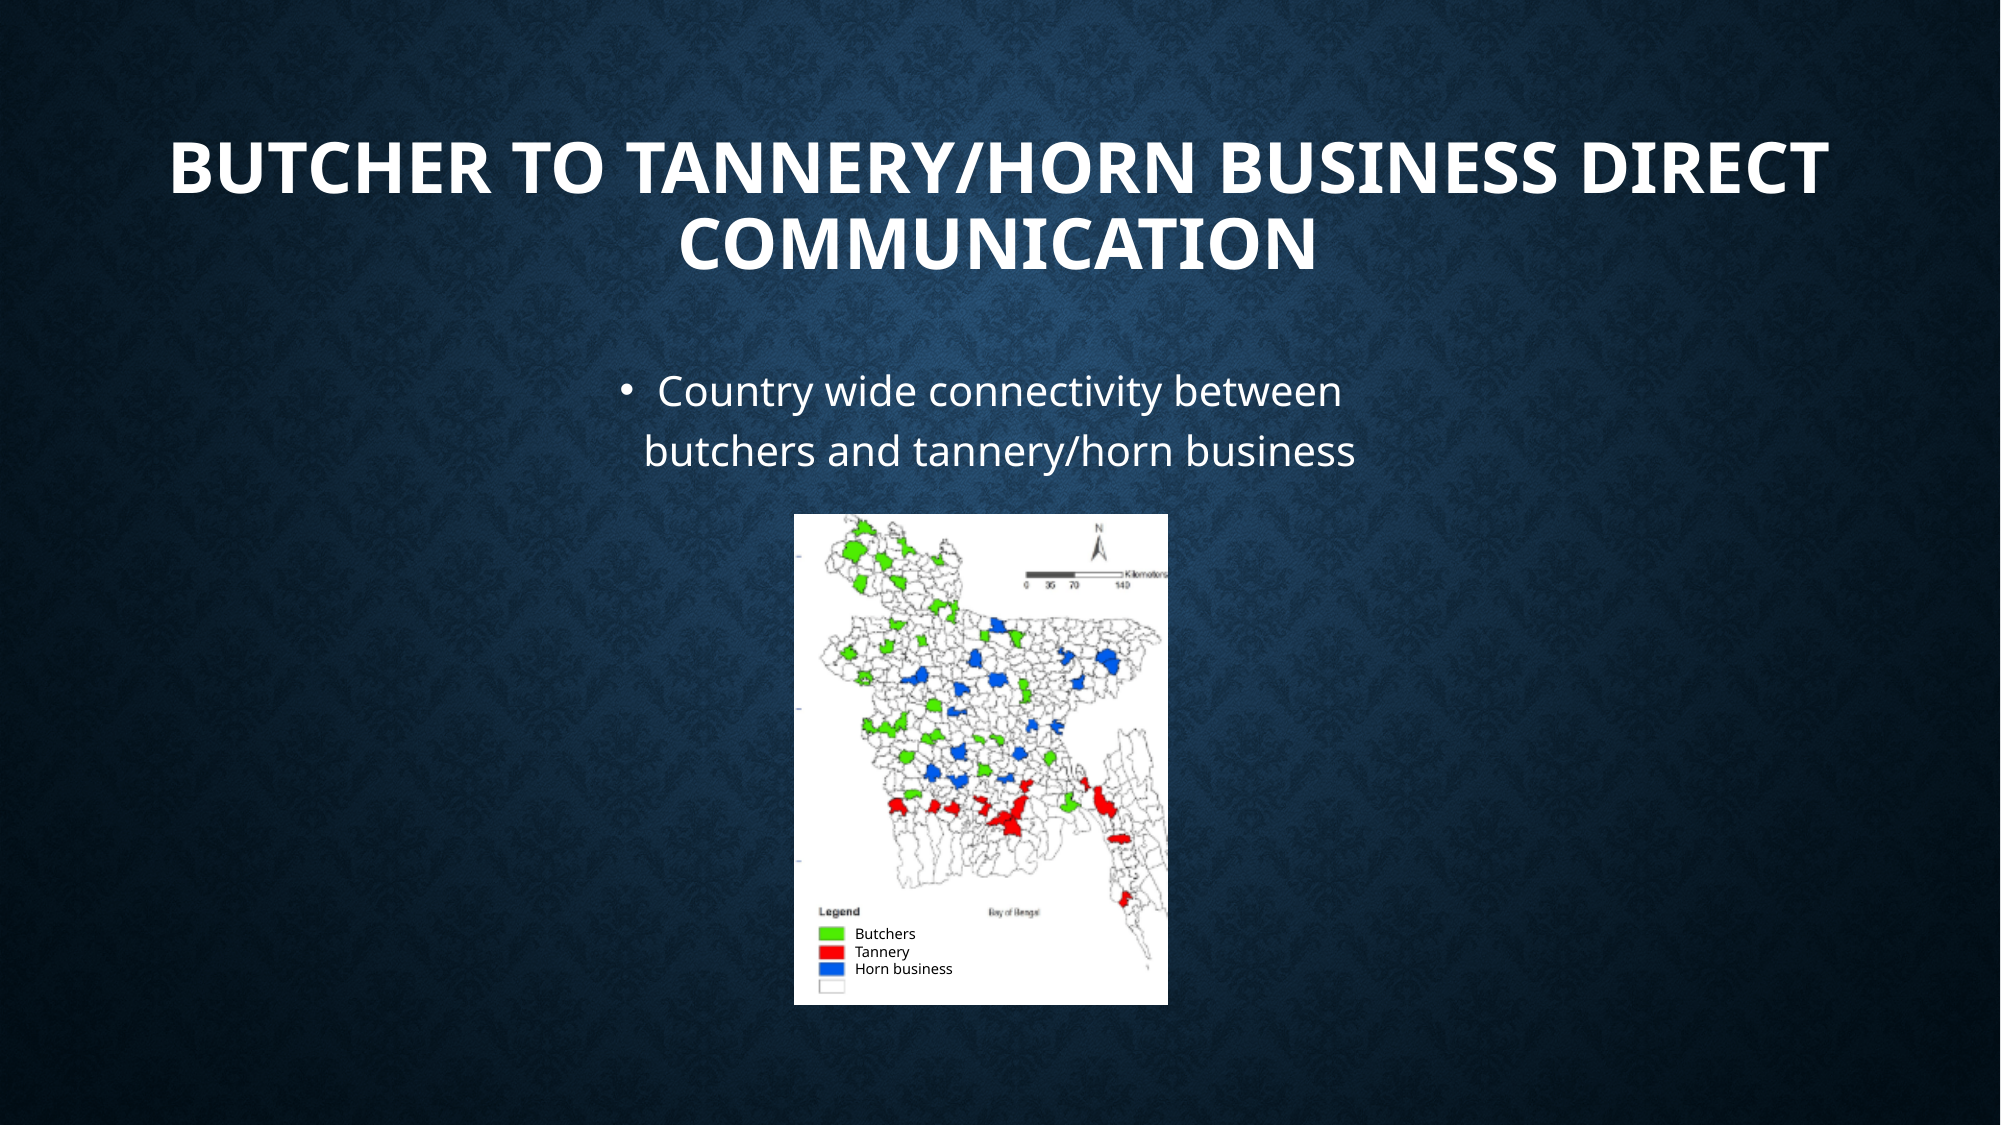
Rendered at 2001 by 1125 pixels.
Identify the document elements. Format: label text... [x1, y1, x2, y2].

title Butcher to tannery/horn business direct communication [149, 99, 1849, 318]
list Country wide connectivity between butchers and tannery/horn business [562, 346, 1400, 1005]
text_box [793, 514, 1169, 1005]
